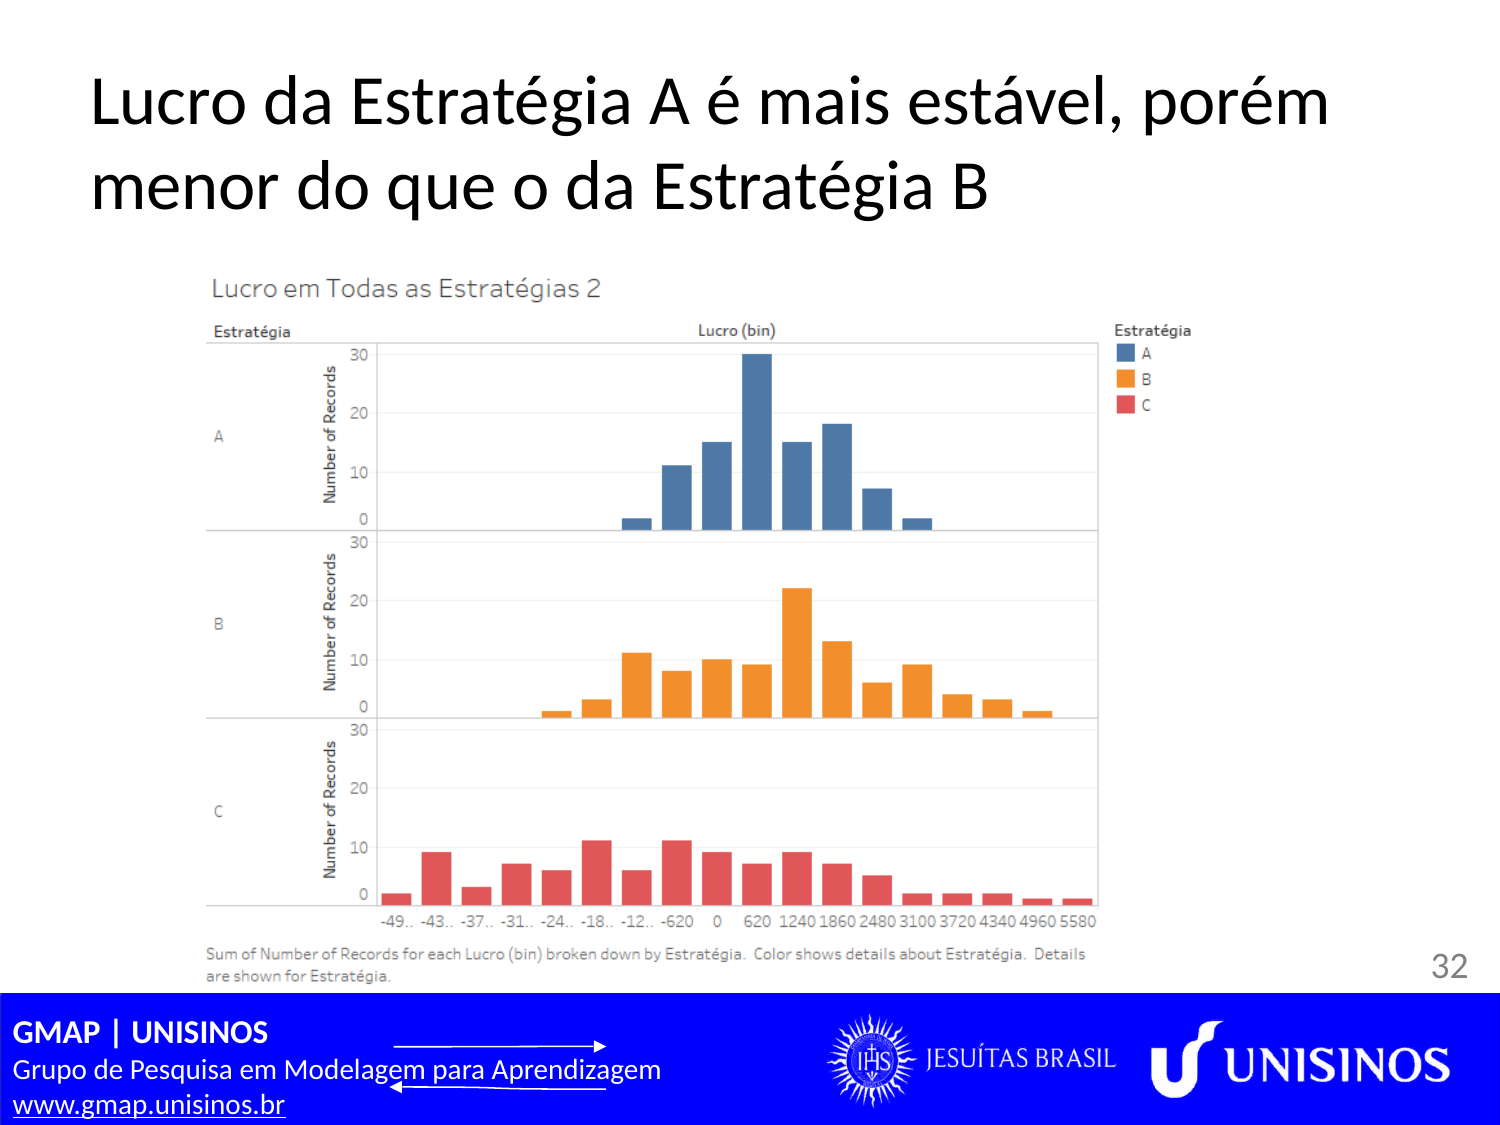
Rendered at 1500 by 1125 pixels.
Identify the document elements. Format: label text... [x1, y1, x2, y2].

picture [205, 261, 1294, 988]
title Lucro da Estratégia A é mais estável, porém menor do que o da Estratégia B [75, 45, 1425, 233]
picture [0, 993, 1500, 1125]
